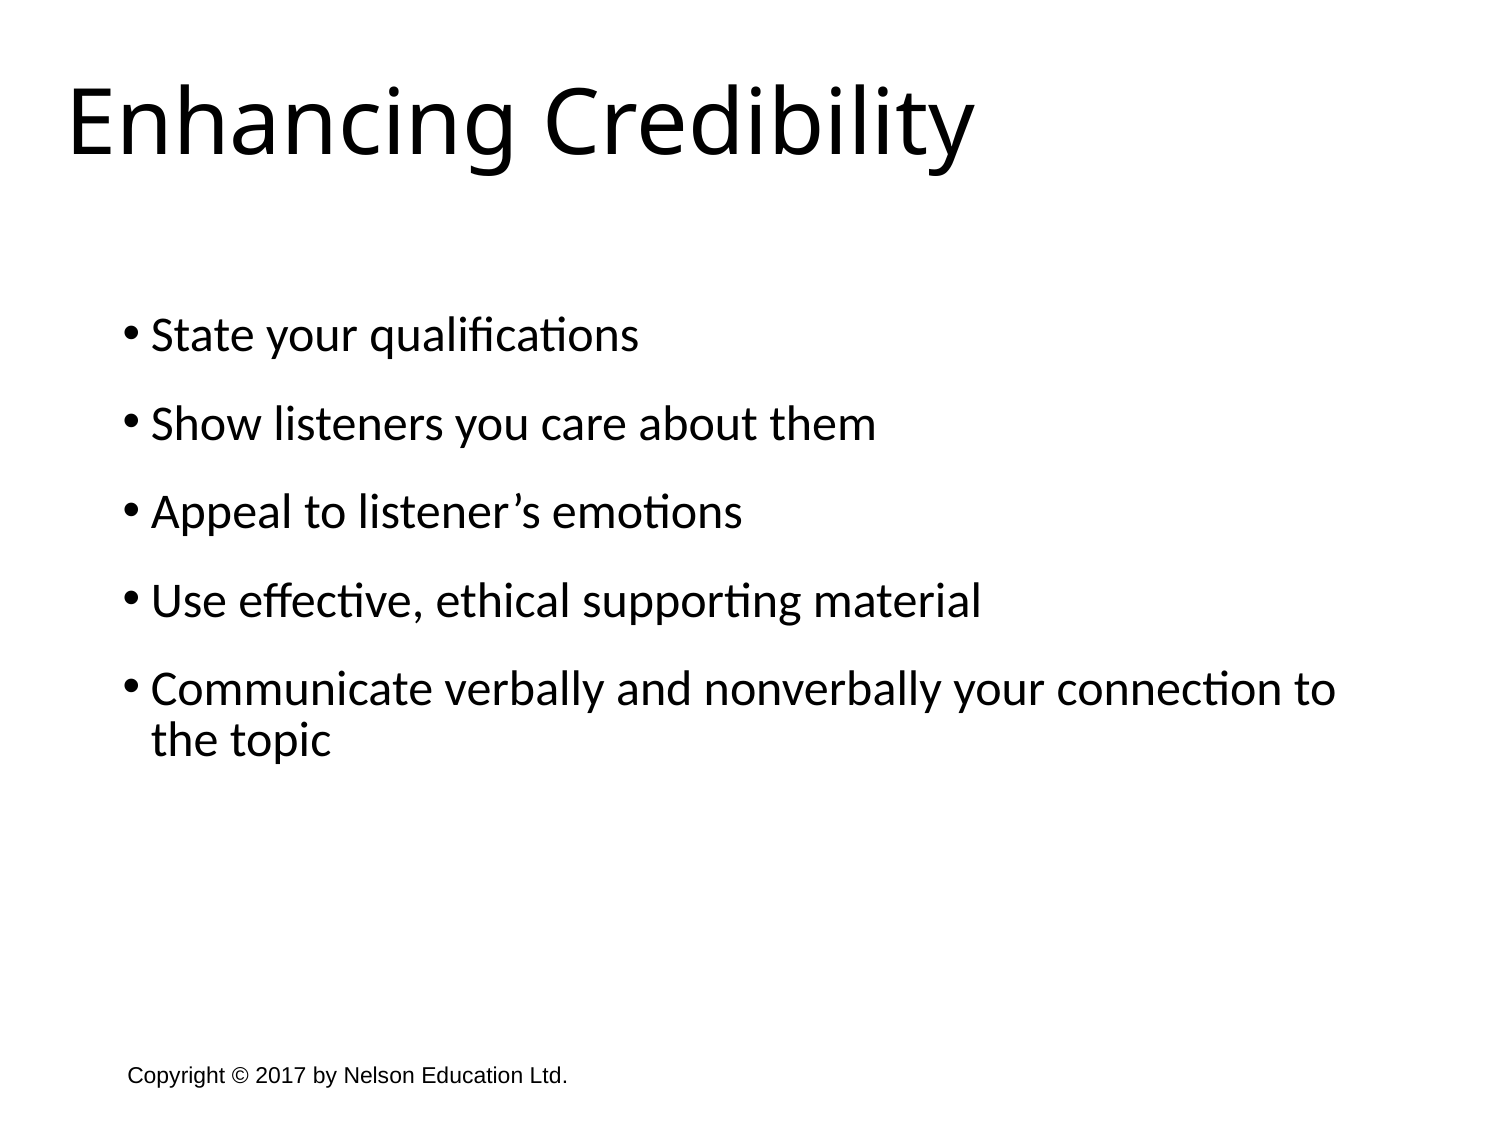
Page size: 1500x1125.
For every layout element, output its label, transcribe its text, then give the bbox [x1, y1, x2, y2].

list State your qualifications Show listeners you care about them Appeal to listener’s emotions Use effective, ethical supporting material Communicate verbally and nonverbally your connection to the topic [107, 303, 1388, 799]
text_box Enhancing Credibility [50, 67, 1424, 197]
